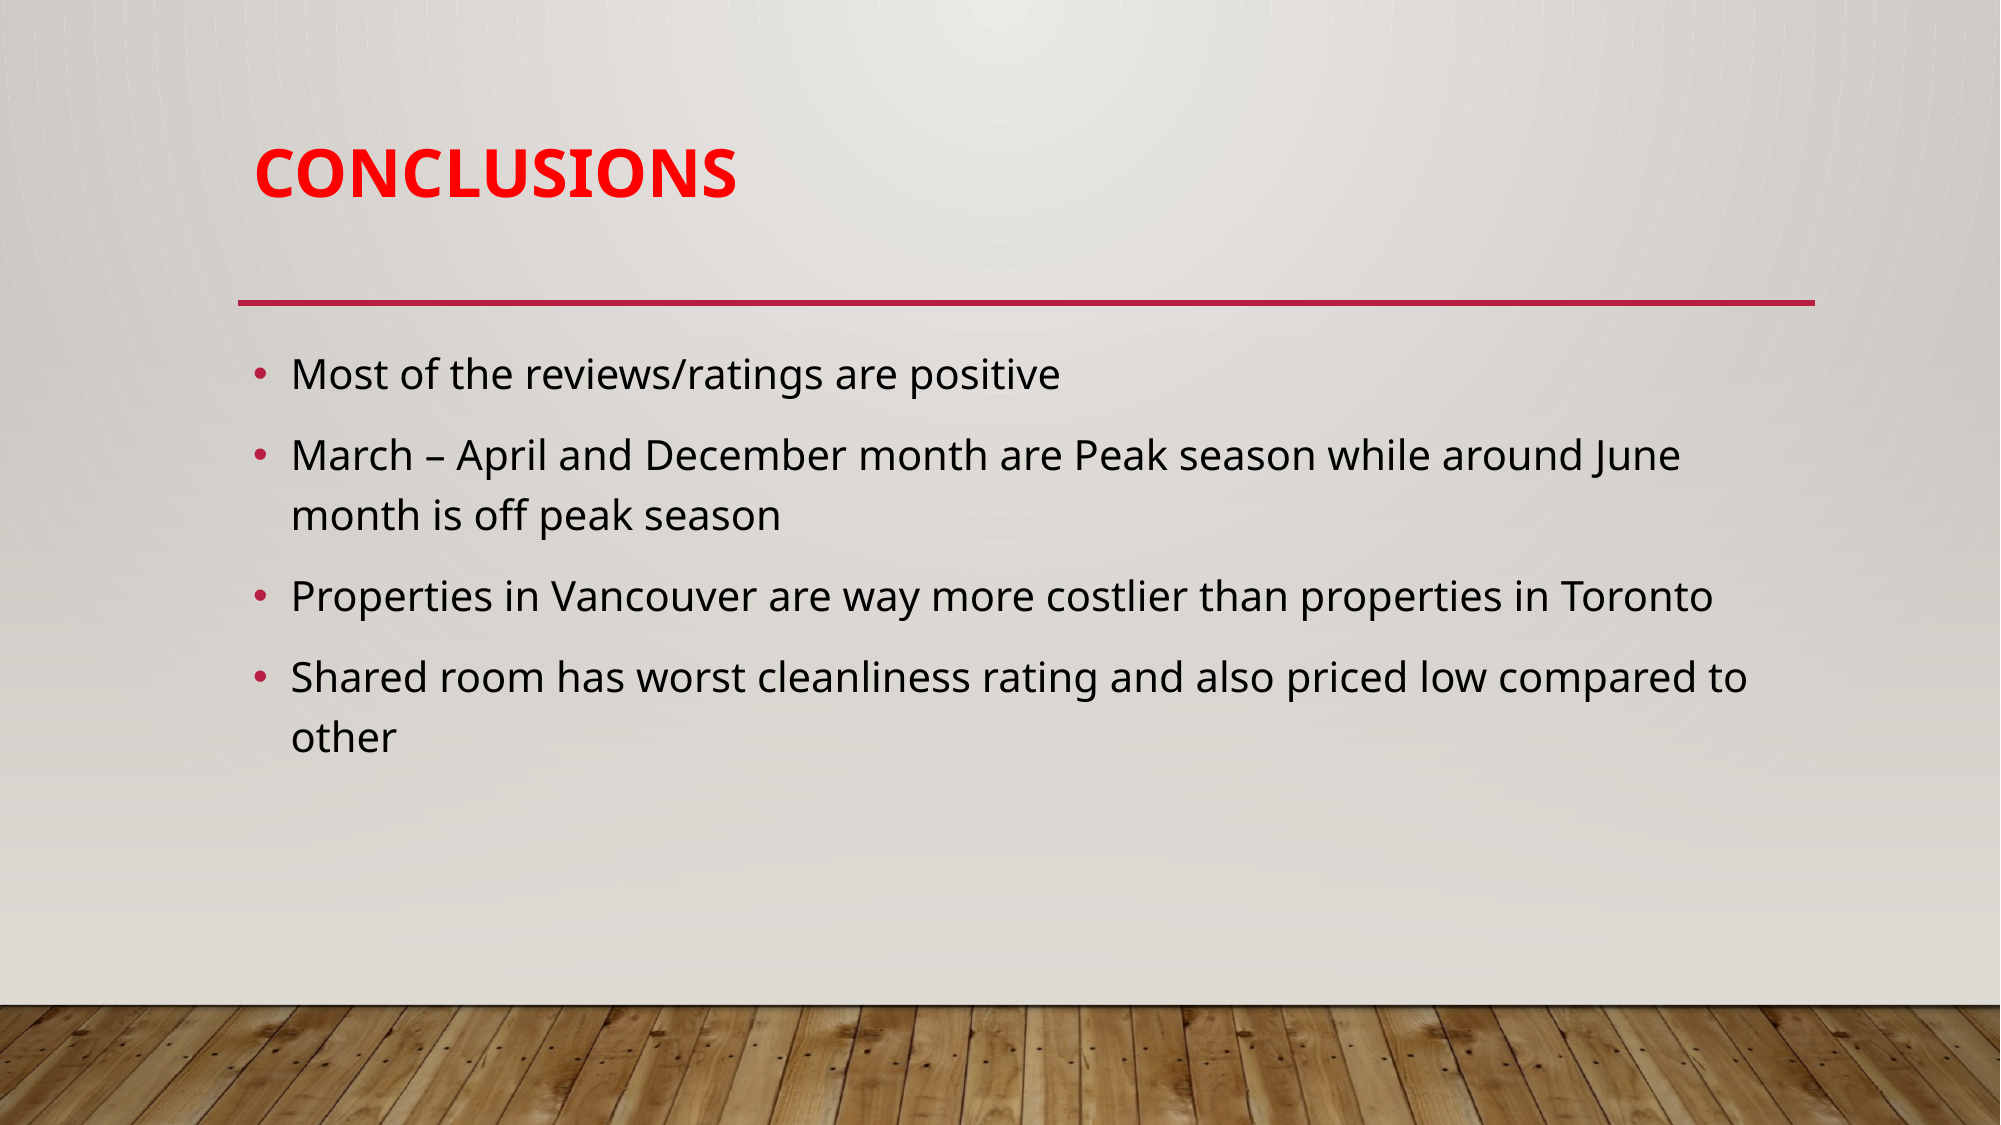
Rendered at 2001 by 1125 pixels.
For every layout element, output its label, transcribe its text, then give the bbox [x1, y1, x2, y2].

list Most of the reviews/ratings are positive March – April and December month are Peak season while around June month is off peak season Properties in Vancouver are way more costlier than properties in Toronto Shared room has worst cleanliness rating and also priced low compared to other [238, 330, 1814, 897]
picture [0, 1005, 2000, 1125]
title Conclusions [238, 131, 1814, 305]
